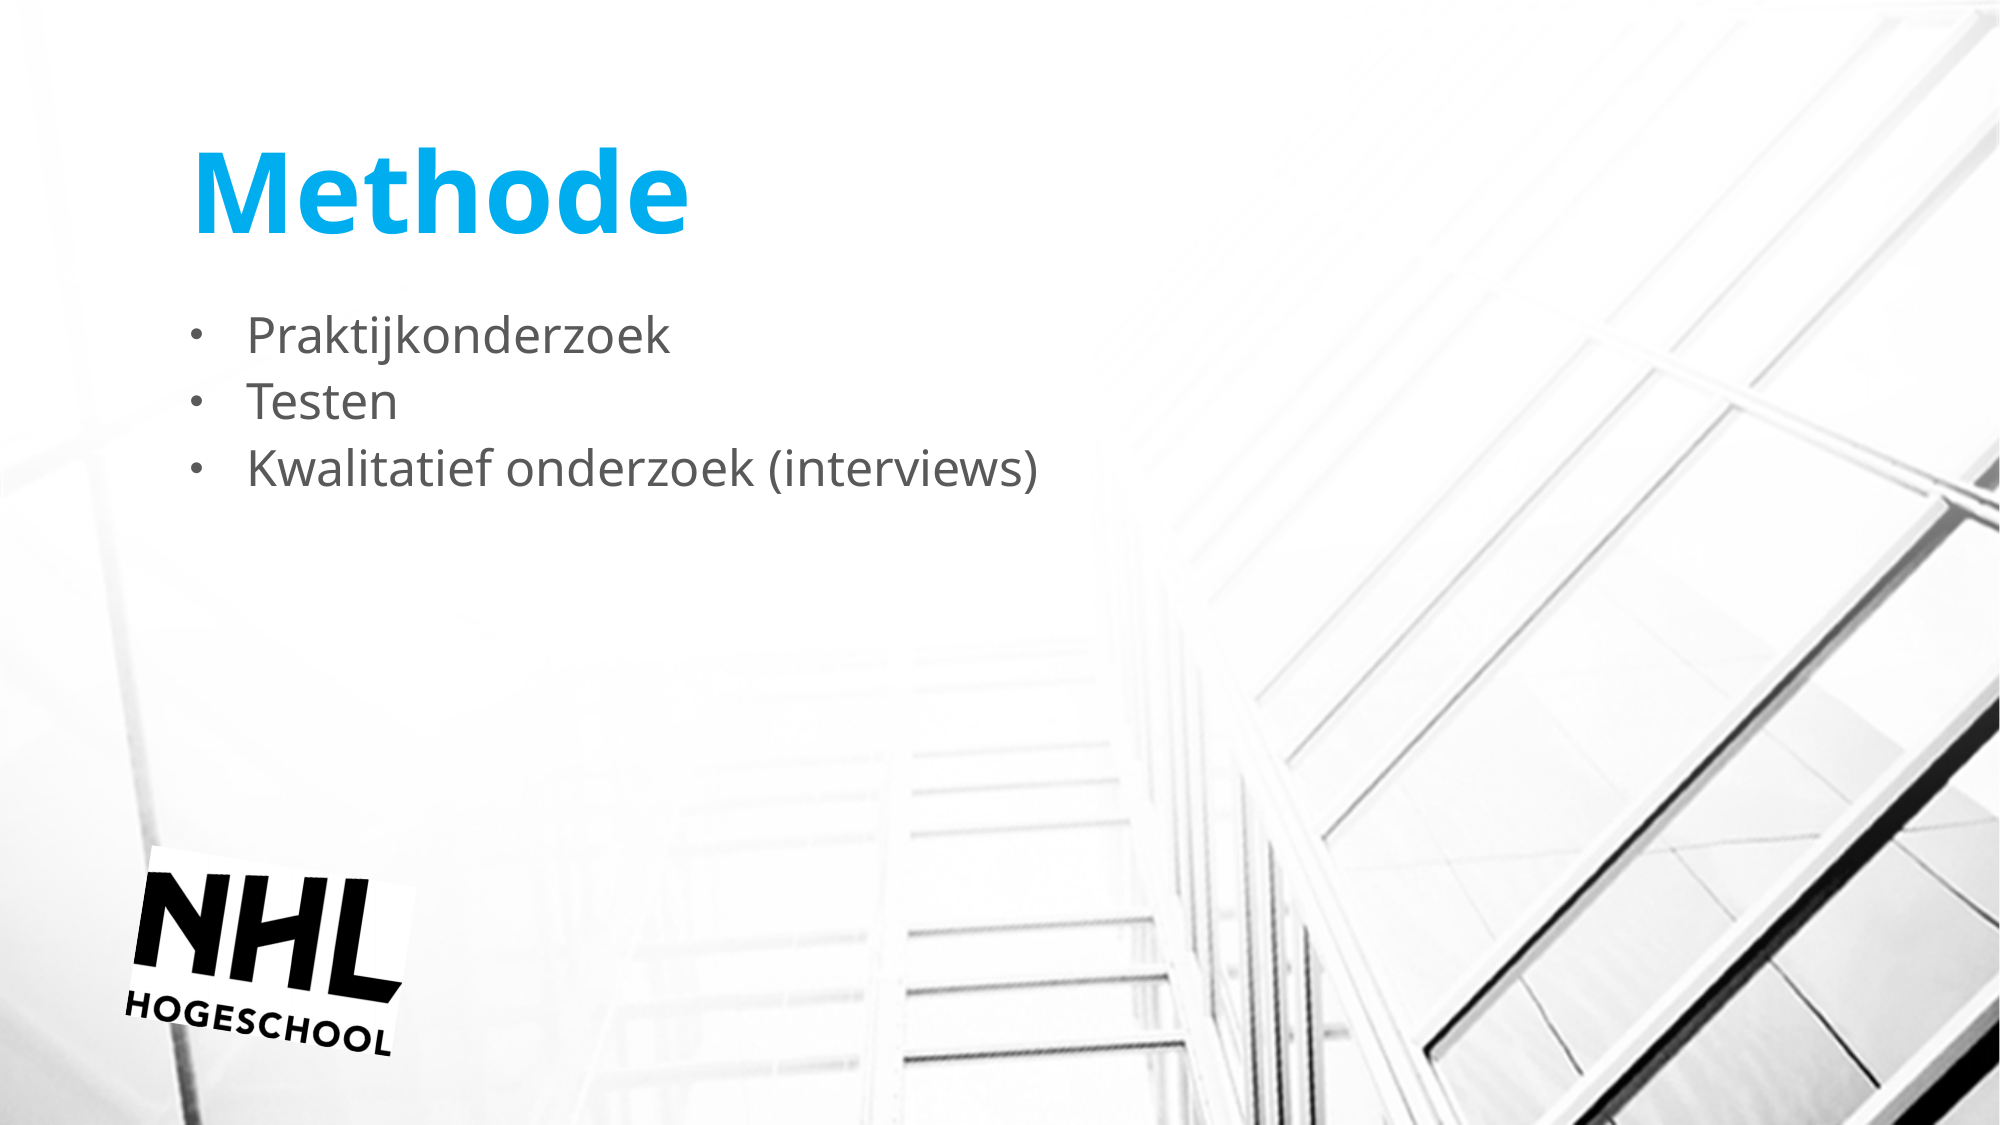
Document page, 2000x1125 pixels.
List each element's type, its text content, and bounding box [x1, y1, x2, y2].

title Methode [174, 87, 1600, 263]
picture [0, 0, 2000, 1125]
text_box Praktijkonderzoek Testen Kwalitatief onderzoek (interviews) [174, 302, 1600, 991]
